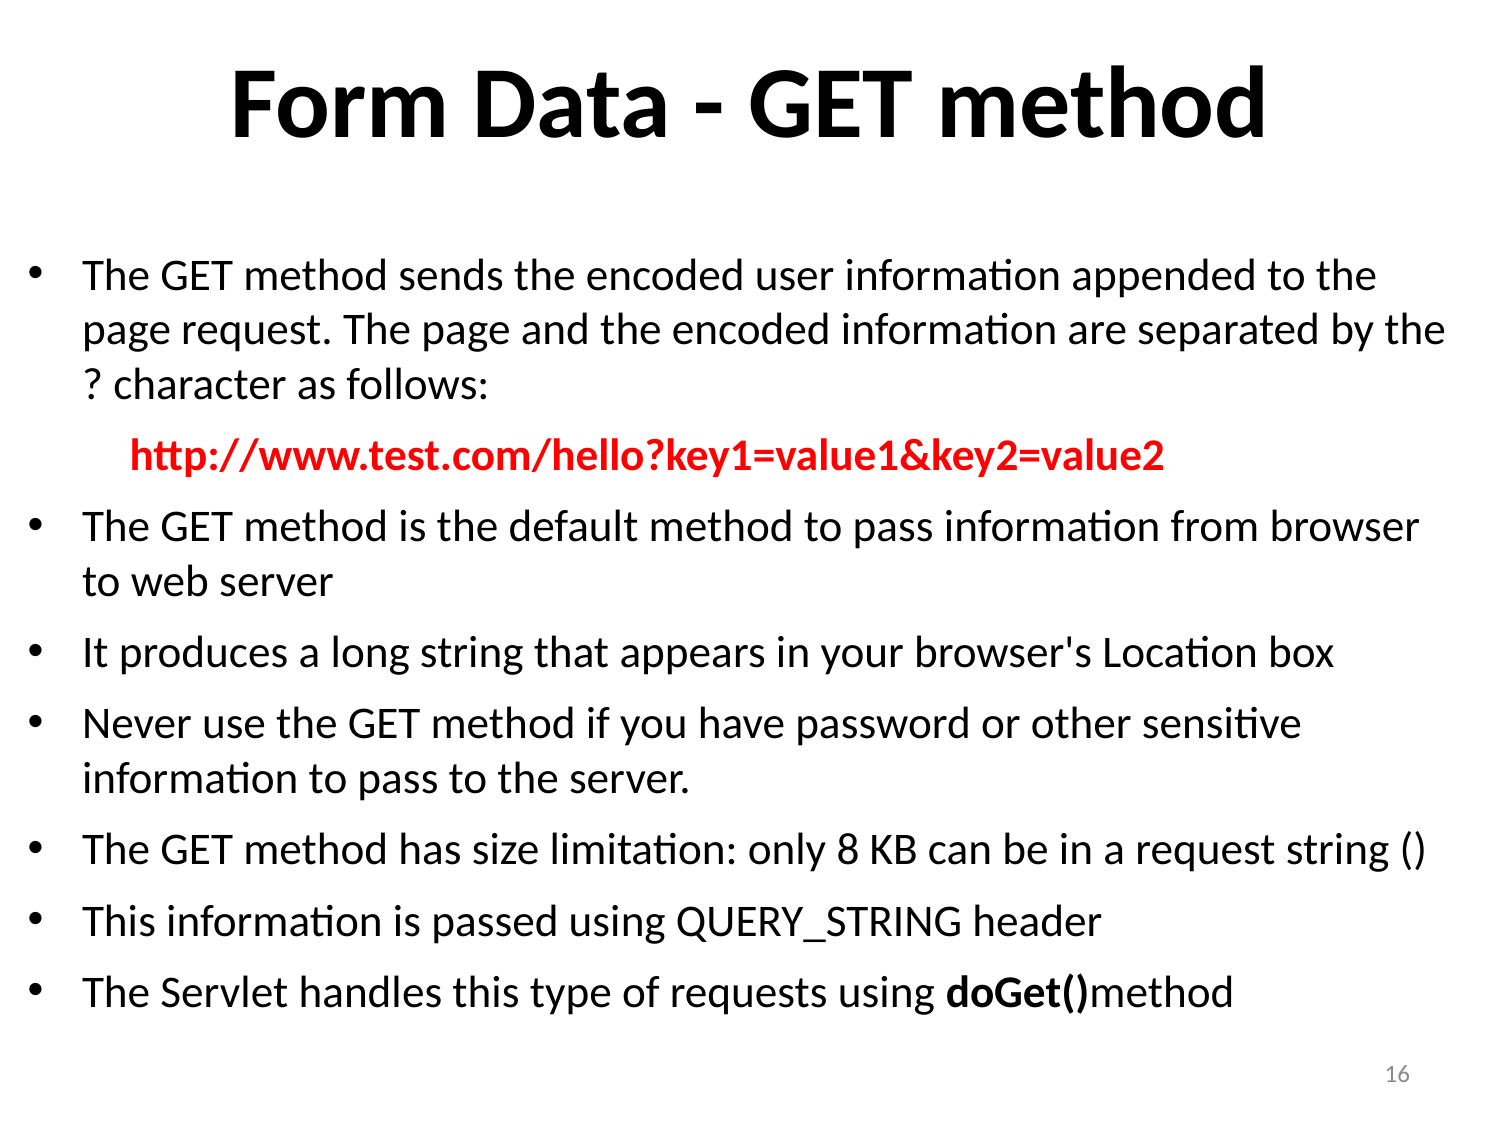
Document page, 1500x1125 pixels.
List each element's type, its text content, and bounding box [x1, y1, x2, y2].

list The GET method sends the encoded user information appended to the page request. The page and the encoded information are separated by the ? character as follows: http://www.test.com/hello?key1=value1&key2=value2 The GET method is the default method to pass information from browser to web server It produces a long string that appears in your browser's Location box Never use the GET method if you have password or other sensitive information to pass to the server. The GET method has size limitation: only 8 KB can be in a request string () This information is passed using QUERY_STRING header The Servlet handles this type of requests using doGet()method [12, 237, 1463, 1075]
title Form Data - GET method [75, 24, 1425, 168]
slide_number 16 [1074, 1042, 1425, 1103]
